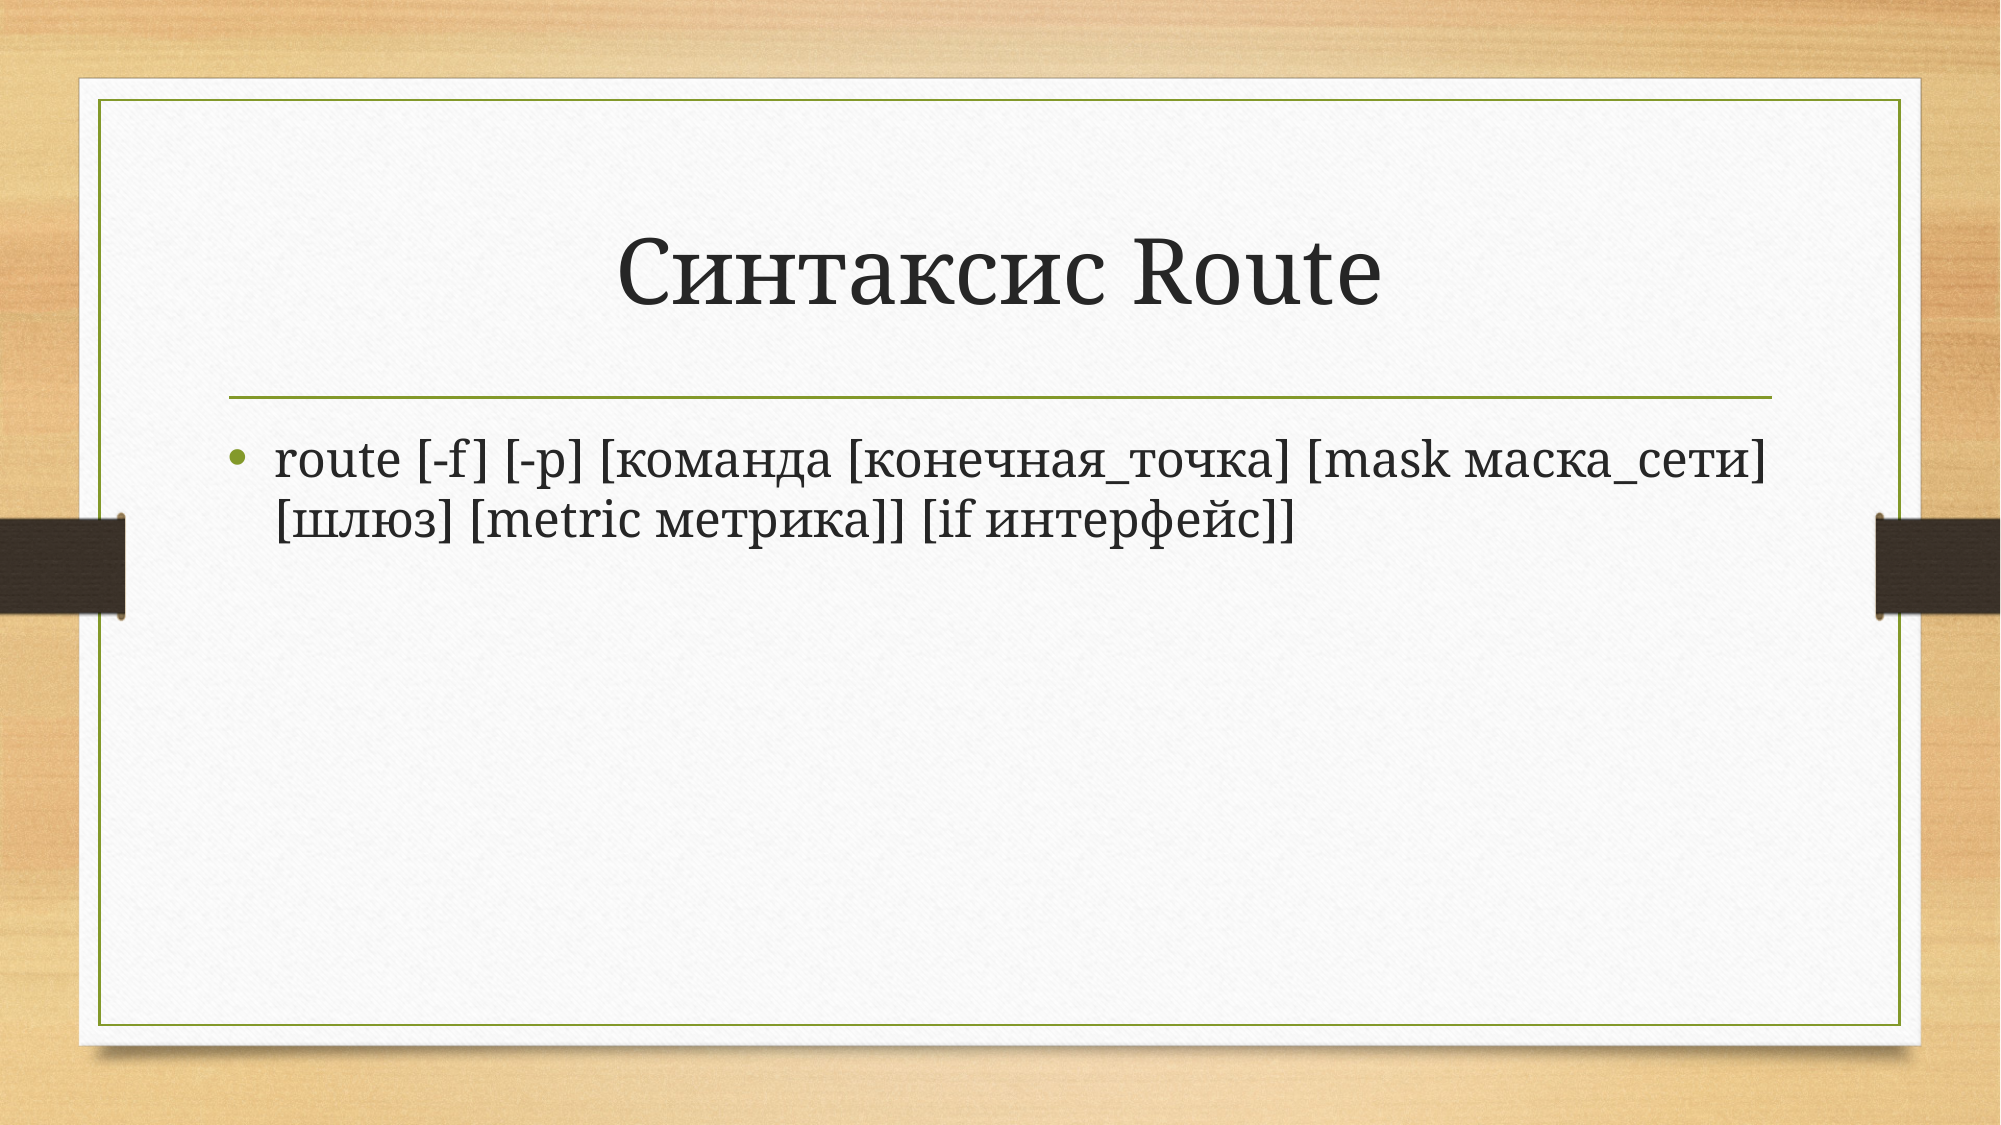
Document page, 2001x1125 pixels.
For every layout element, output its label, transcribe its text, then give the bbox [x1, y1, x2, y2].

title Синтаксис Route [212, 161, 1788, 375]
picture [0, 0, 2001, 1125]
list route [-f] [-p] [команда [конечная_точка] [mask маска_сети] [шлюз] [metric метрика]] [if интерфейс]] [212, 419, 1788, 964]
